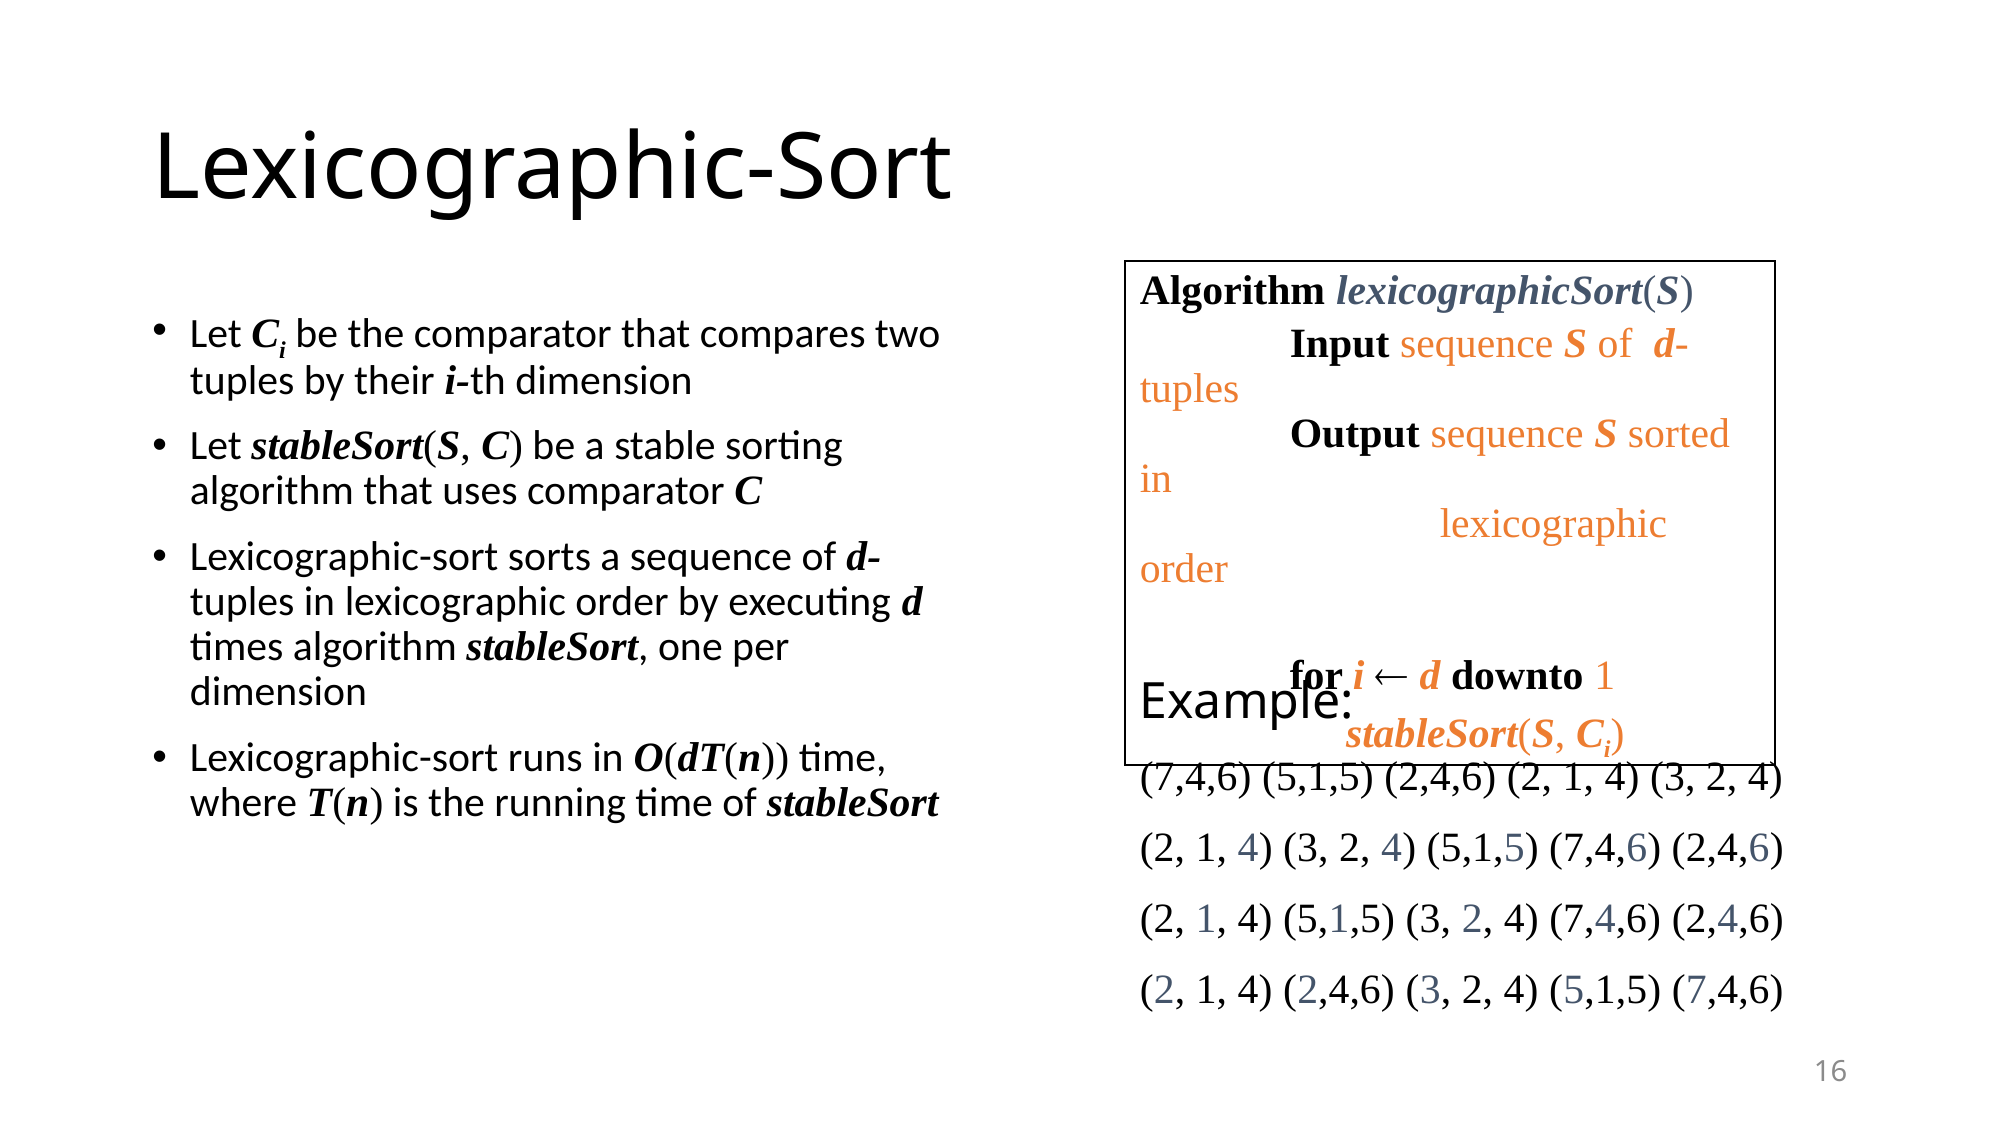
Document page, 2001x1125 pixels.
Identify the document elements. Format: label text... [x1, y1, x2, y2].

text_box Algorithm lexicographicSort(S) Input sequence S of d-tuples Output sequence S sorted in lexicographic order for i  d downto 1 stableSort(S, Ci) [1125, 260, 1775, 660]
title Lexicographic-Sort [137, 59, 1863, 278]
text_box Example: (7,4,6) (5,1,5) (2,4,6) (2, 1, 4) (3, 2, 4) (2, 1, 4) (3, 2, 4) (5,1,5) (7,4,6) (2,4,6) (2, 1, 4) (5,1,5) (3, 2, 4) (7,4,6) (2,4,6) (2, 1, 4) (2,4,6) (3, 2, 4) (5,1,5) (7,4,6) [1124, 660, 1800, 1020]
slide_number 16 [1412, 1042, 1863, 1103]
list Let Ci be the comparator that compares two tuples by their i-th dimension Let stableSort(S, C) be a stable sorting algorithm that uses comparator C Lexicographic-sort sorts a sequence of d-tuples in lexicographic order by executing d times algorithm stableSort, one per dimension Lexicographic-sort runs in O(dT(n)) time, where T(n) is the running time of stableSort [137, 299, 988, 1014]
